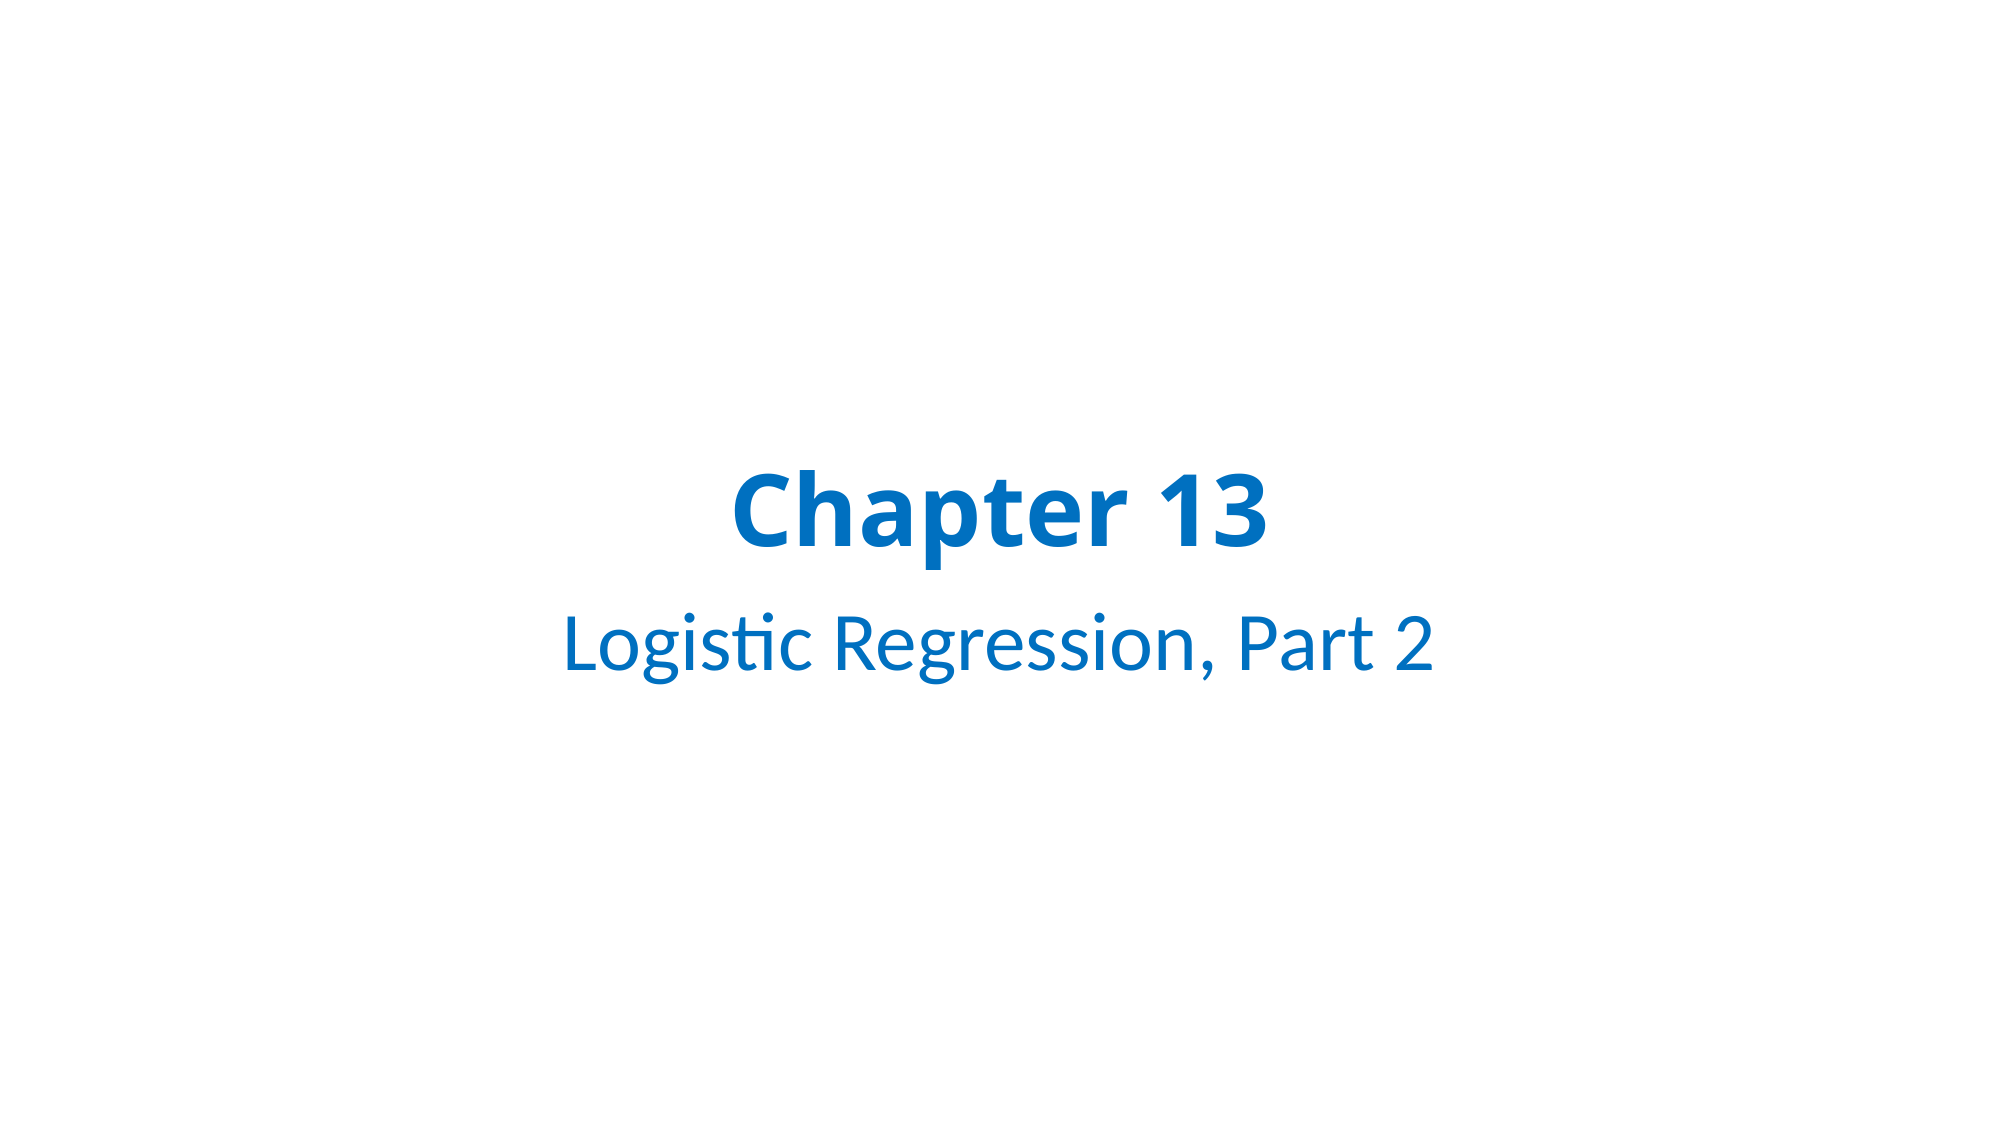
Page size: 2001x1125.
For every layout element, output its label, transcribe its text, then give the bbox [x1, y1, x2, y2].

subtitle Logistic Regression, Part 2 [249, 590, 1750, 863]
title Chapter 13 [249, 184, 1750, 576]
